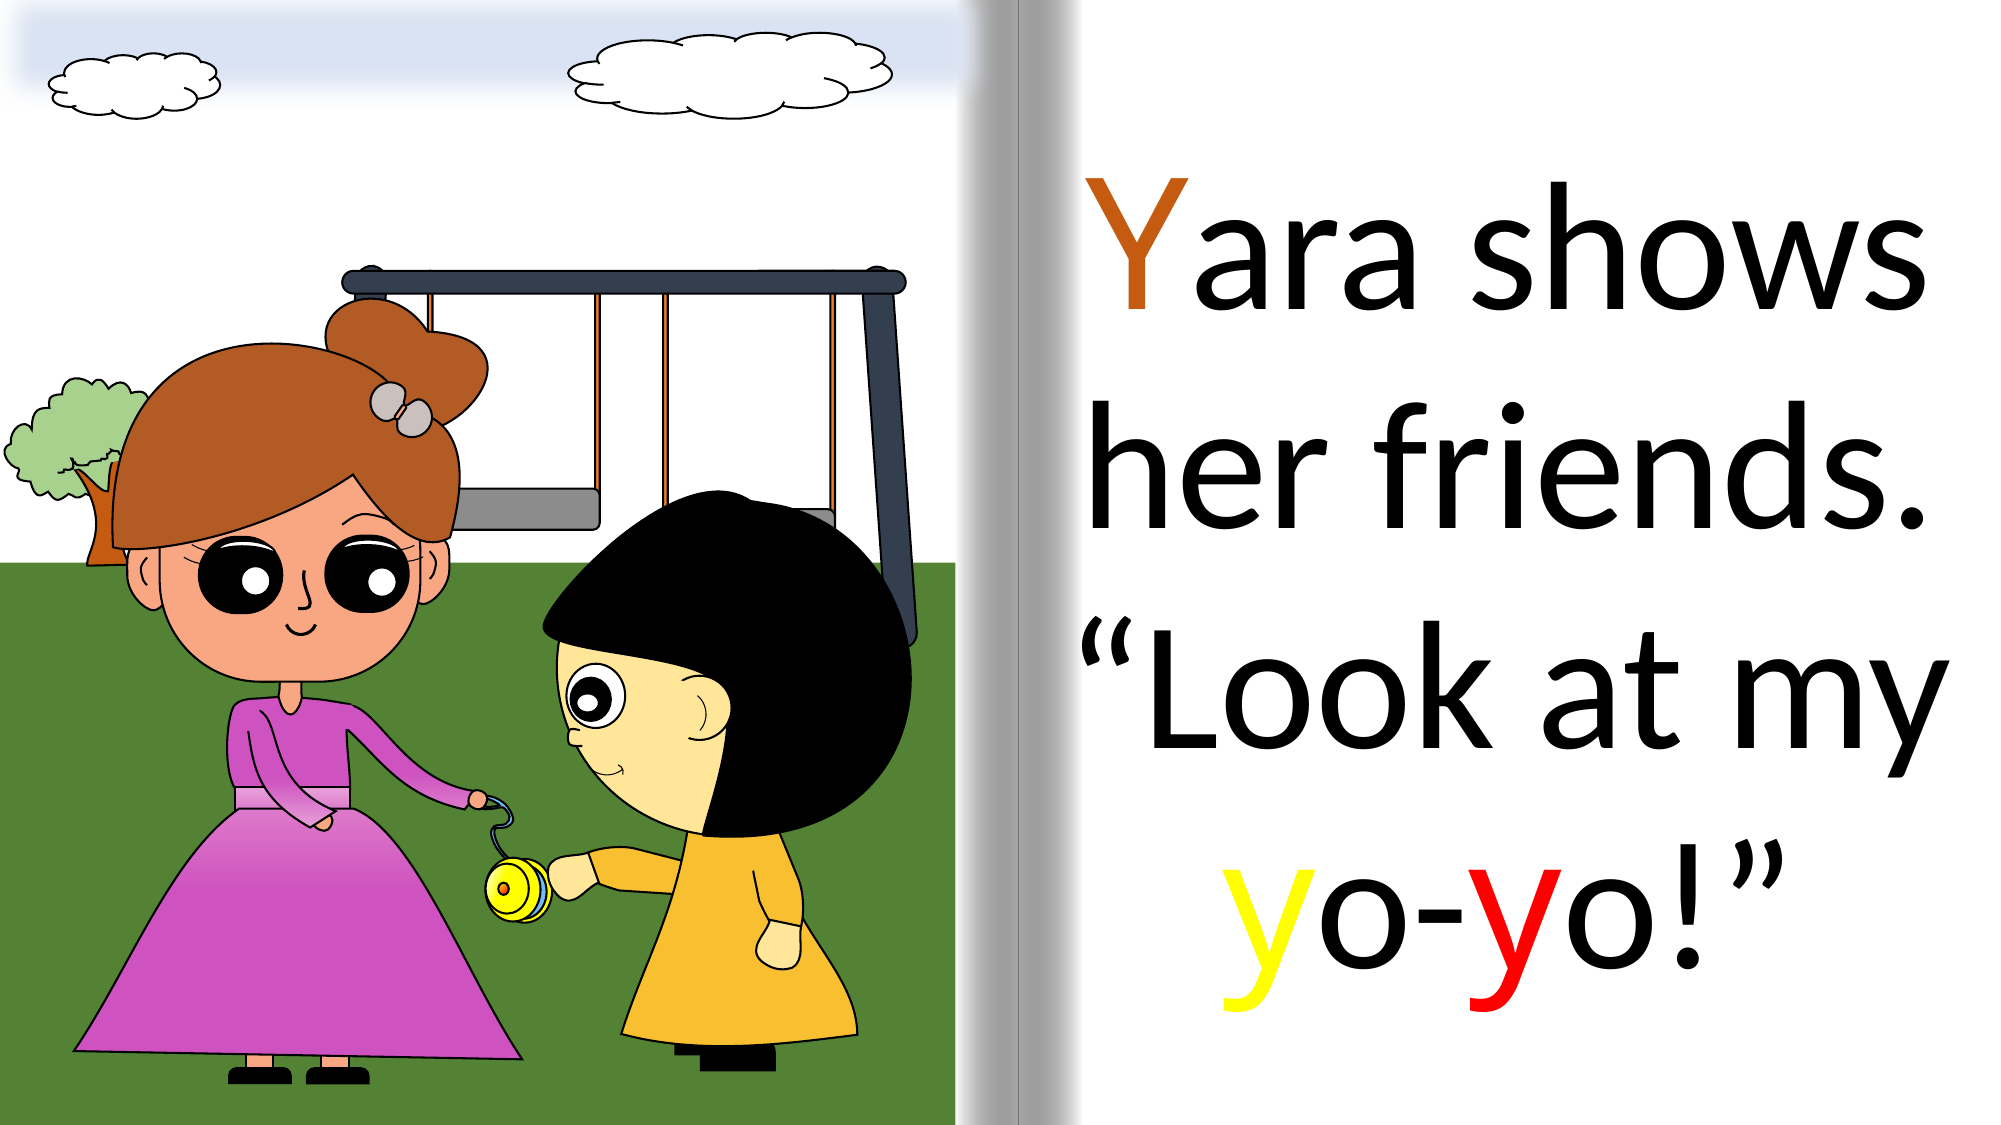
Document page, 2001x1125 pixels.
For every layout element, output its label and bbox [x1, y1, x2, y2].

text_box [577, 837, 681, 964]
text_box [4, 378, 112, 566]
text_box [543, 491, 911, 837]
text_box [241, 706, 336, 831]
text_box [342, 265, 906, 649]
text_box [229, 1060, 369, 1084]
text_box [0, 0, 2000, 1125]
text_box [112, 298, 488, 682]
text_box [523, 789, 553, 923]
text_box [73, 648, 523, 1060]
text_box [706, 837, 810, 965]
